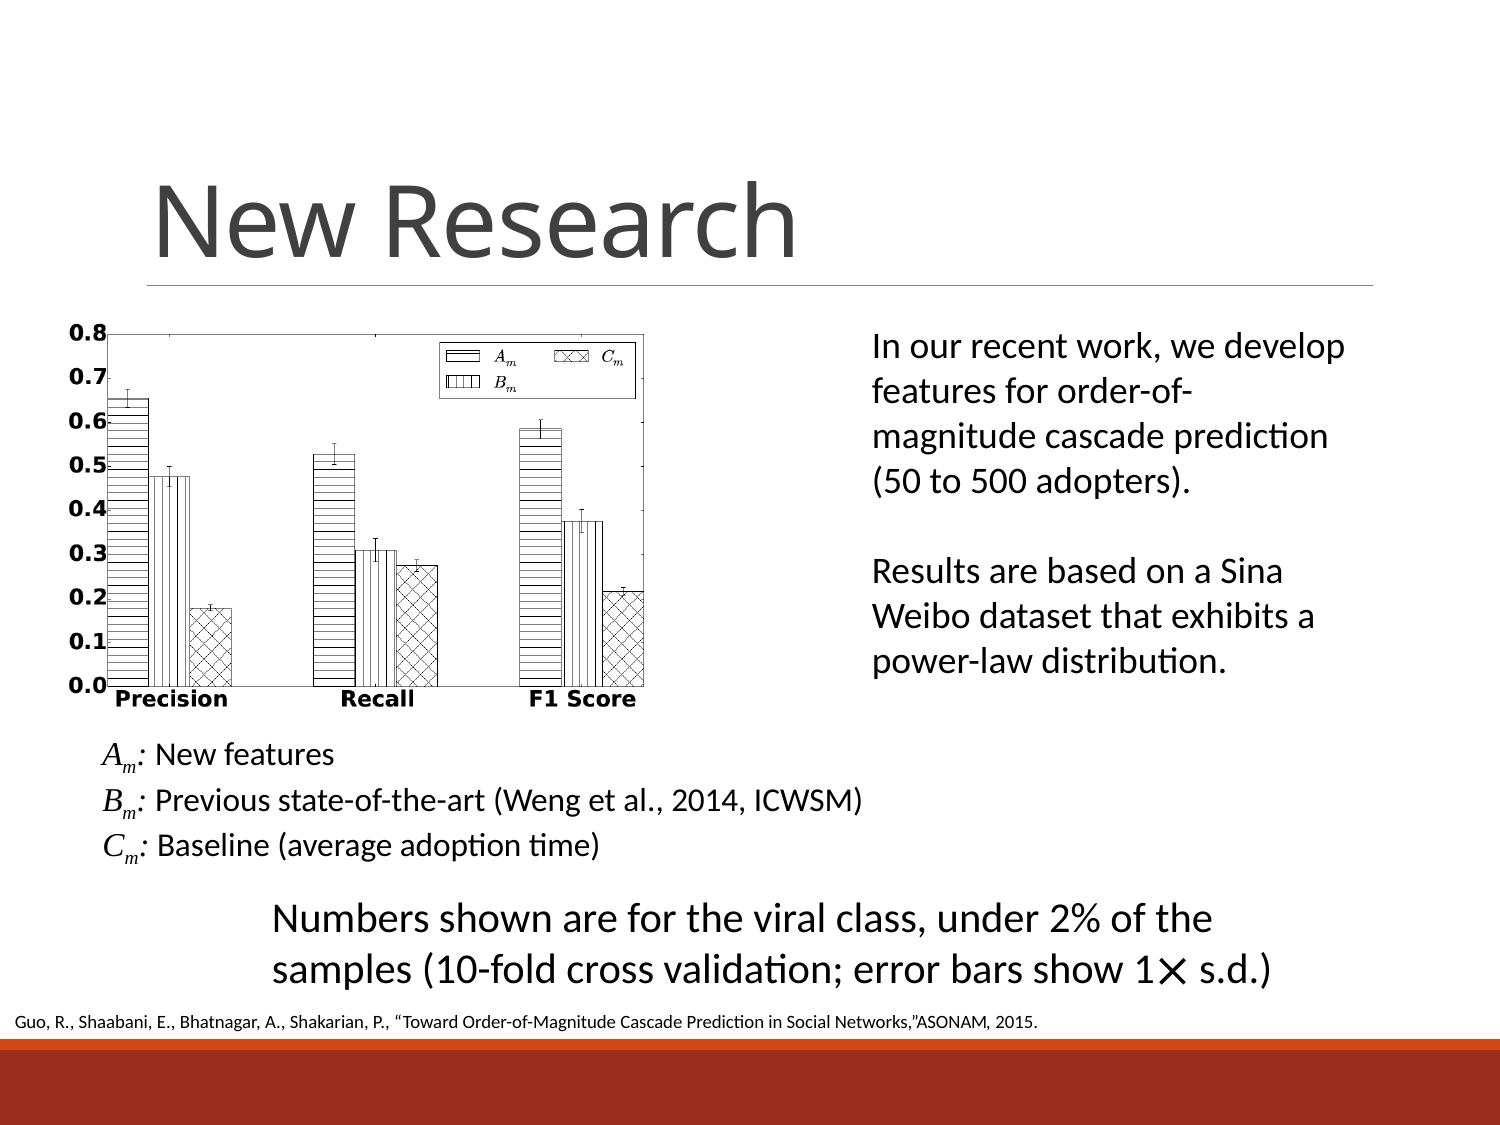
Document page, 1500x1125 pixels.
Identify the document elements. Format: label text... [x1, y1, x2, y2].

text_box Am: New features Bm: Previous state-of-the-art (Weng et al., 2014, ICWSM) Cm: Baseline (average adoption time) [87, 724, 1031, 876]
text_box In our recent work, we develop features for order-of-magnitude cascade prediction (50 to 500 adopters). Results are based on a Sina Weibo dataset that exhibits a power-law distribution. [857, 313, 1373, 689]
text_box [26, 313, 676, 729]
title New Research [135, 47, 1373, 285]
text_box Guo, R., Shaabani, E., Bhatnagar, A., Shakarian, P., “Toward Order-of-Magnitude Cascade Prediction in Social Networks,”ASONAM, 2015. [0, 1002, 1500, 1040]
text_box Numbers shown are for the viral class, under 2% of the samples (10-fold cross validation; error bars show 1´ s.d.) [256, 882, 1293, 1002]
